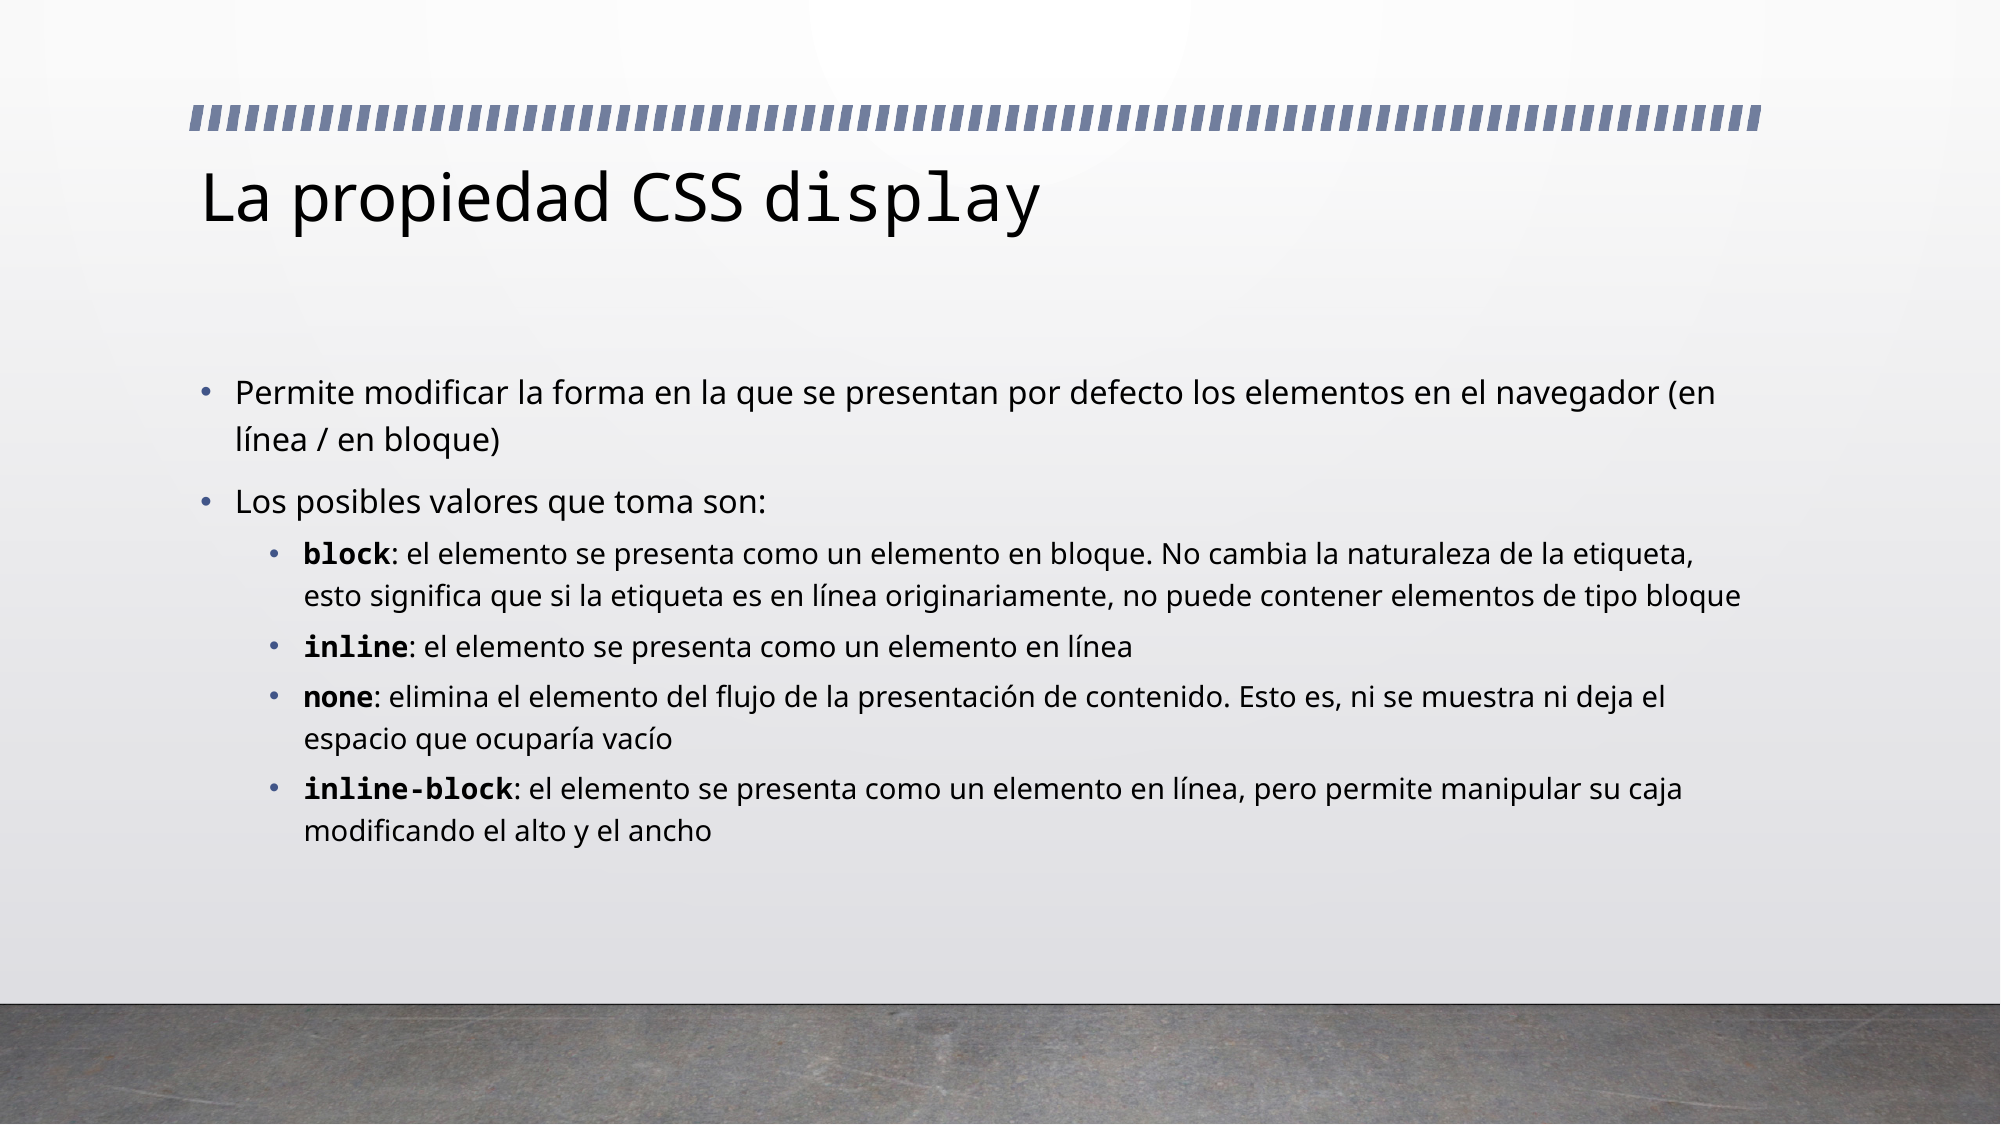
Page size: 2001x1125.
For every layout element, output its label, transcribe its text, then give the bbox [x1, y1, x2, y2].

title La propiedad CSS display [185, 156, 1761, 329]
list Permite modificar la forma en la que se presentan por defecto los elementos en el navegador (en línea / en bloque) Los posibles valores que toma son: block: el elemento se presenta como un elemento en bloque. No cambia la naturaleza de la etiqueta, esto significa que si la etiqueta es en línea originariamente, no puede contener elementos de tipo bloque inline: el elemento se presenta como un elemento en línea none: elimina el elemento del flujo de la presentación de contenido. Esto es, ni se muestra ni deja el espacio que ocuparía vacío inline-block: el elemento se presenta como un elemento en línea, pero permite manipular su caja modificando el alto y el ancho [185, 356, 1761, 897]
picture [0, 1004, 2000, 1124]
